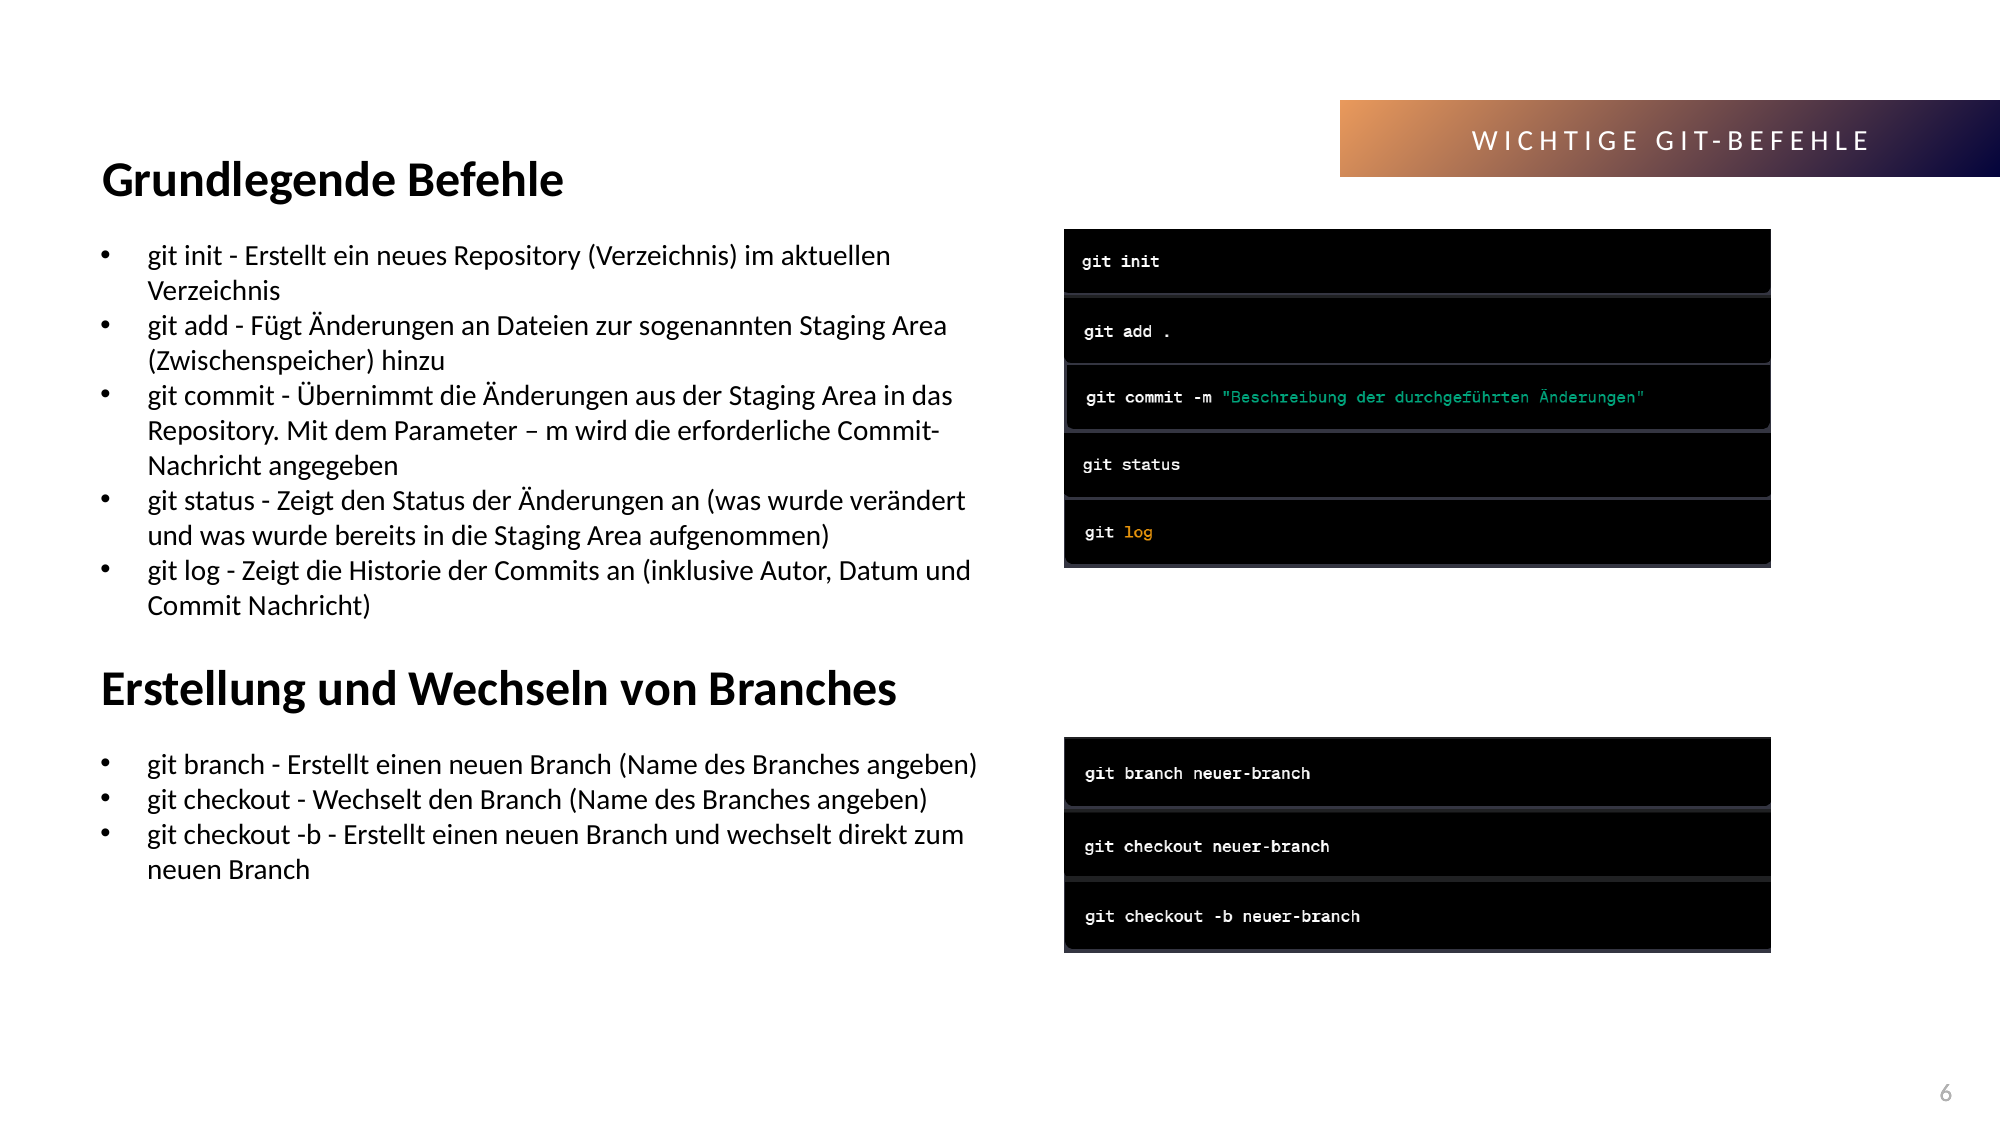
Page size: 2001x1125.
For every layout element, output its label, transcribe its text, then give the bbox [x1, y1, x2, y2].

text_box Erstellung und Wechseln von Branches [86, 647, 990, 723]
list WICHTIGE GIT-BEFEHLE [1340, 100, 2000, 177]
text_box Grundlegende Befehle [87, 139, 721, 214]
picture [1064, 737, 1771, 953]
picture [1064, 229, 1771, 568]
slide_number 6 [1894, 1061, 1968, 1121]
text_box git branch - Erstellt einen neuen Branch (Name des Branches angeben) git checkout - Wechselt den Branch (Name des Branches angeben) git checkout -b - Erstellt einen neuen Branch und wechselt direkt zum neuen Branch [85, 737, 1000, 893]
text_box git init - Erstellt ein neues Repository (Verzeichnis) im aktuellen Verzeichnis git add - Fügt Änderungen an Dateien zur sogenannten Staging Area (Zwischenspeicher) hinzu git commit - Übernimmt die Änderungen aus der Staging Area in das Repository. Mit dem Parameter – m wird die erforderliche Commit-Nachricht angegeben git status - Zeigt den Status der Änderungen an (was wurde verändert und was wurde bereits in die Staging Area aufgenommen) git log - Zeigt die Historie der Commits an (inklusive Autor, Datum und Commit Nachricht) [85, 229, 1000, 629]
